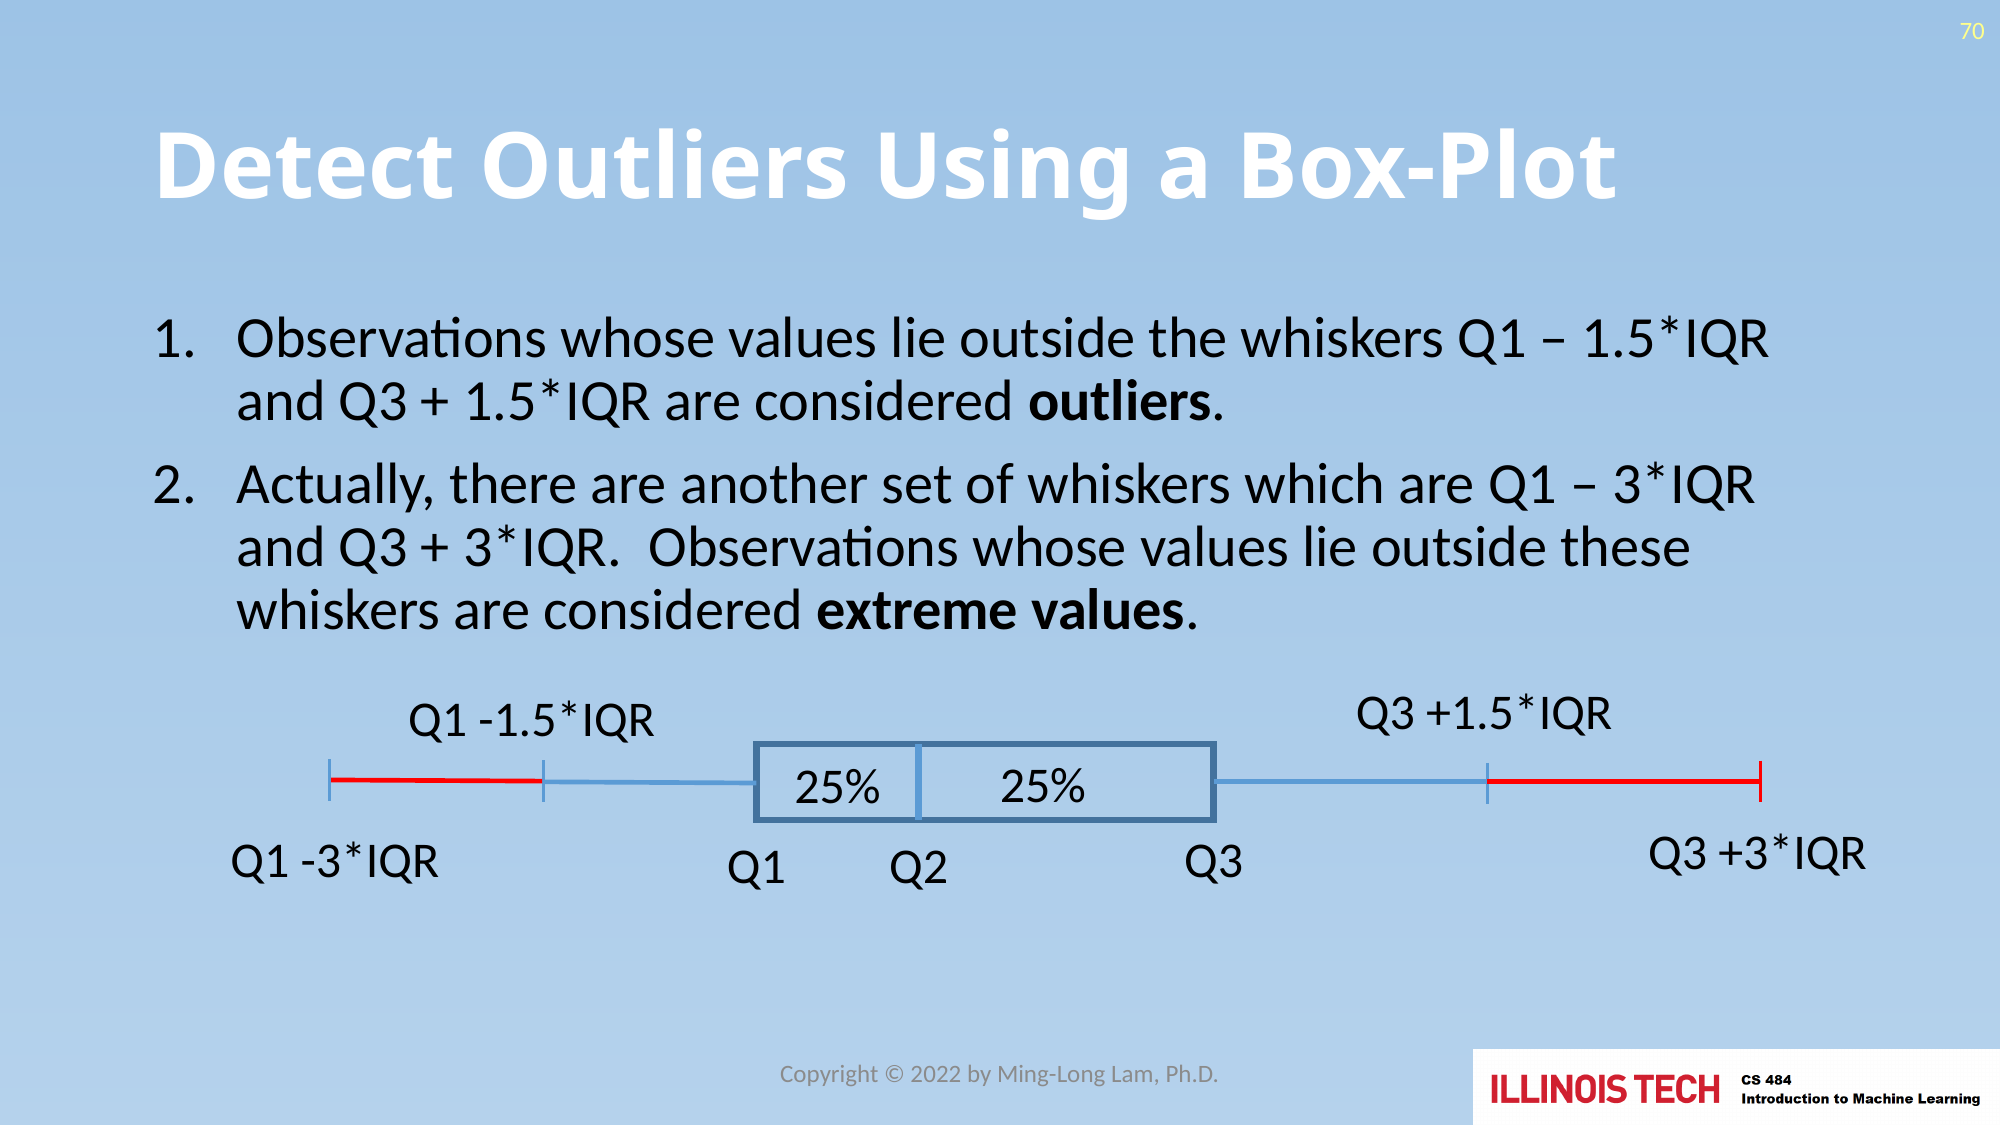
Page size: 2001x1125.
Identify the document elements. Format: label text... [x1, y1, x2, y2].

footer Copyright © 2022 by Ming-Long Lam, Ph.D. [662, 1042, 1338, 1103]
text_box Q3 +1.5*IQR [1326, 671, 1642, 747]
slide_number 70 [1550, 0, 2000, 60]
list Observations whose values lie outside the whiskers Q1 – 1.5*IQR and Q3 + 1.5*IQR are considered outliers. Actually, there are another set of whiskers which are Q1 – 3*IQR and Q3 + 3*IQR. Observations whose values lie outside these whiskers are considered extreme values. [137, 299, 1863, 1014]
text_box Q3 [1163, 819, 1264, 895]
text_box Q2 [868, 826, 969, 902]
text_box 25% [975, 745, 1111, 821]
text_box [755, 743, 1215, 821]
text_box Q1 -3*IQR [177, 819, 493, 895]
title Detect Outliers Using a Box-Plot [137, 59, 1863, 278]
text_box Q1 -1.5*IQR [373, 679, 690, 755]
text_box 25% [770, 746, 905, 822]
picture [1473, 1049, 2000, 1125]
text_box Q3 +3*IQR [1599, 812, 1916, 888]
text_box Q1 [706, 826, 807, 902]
